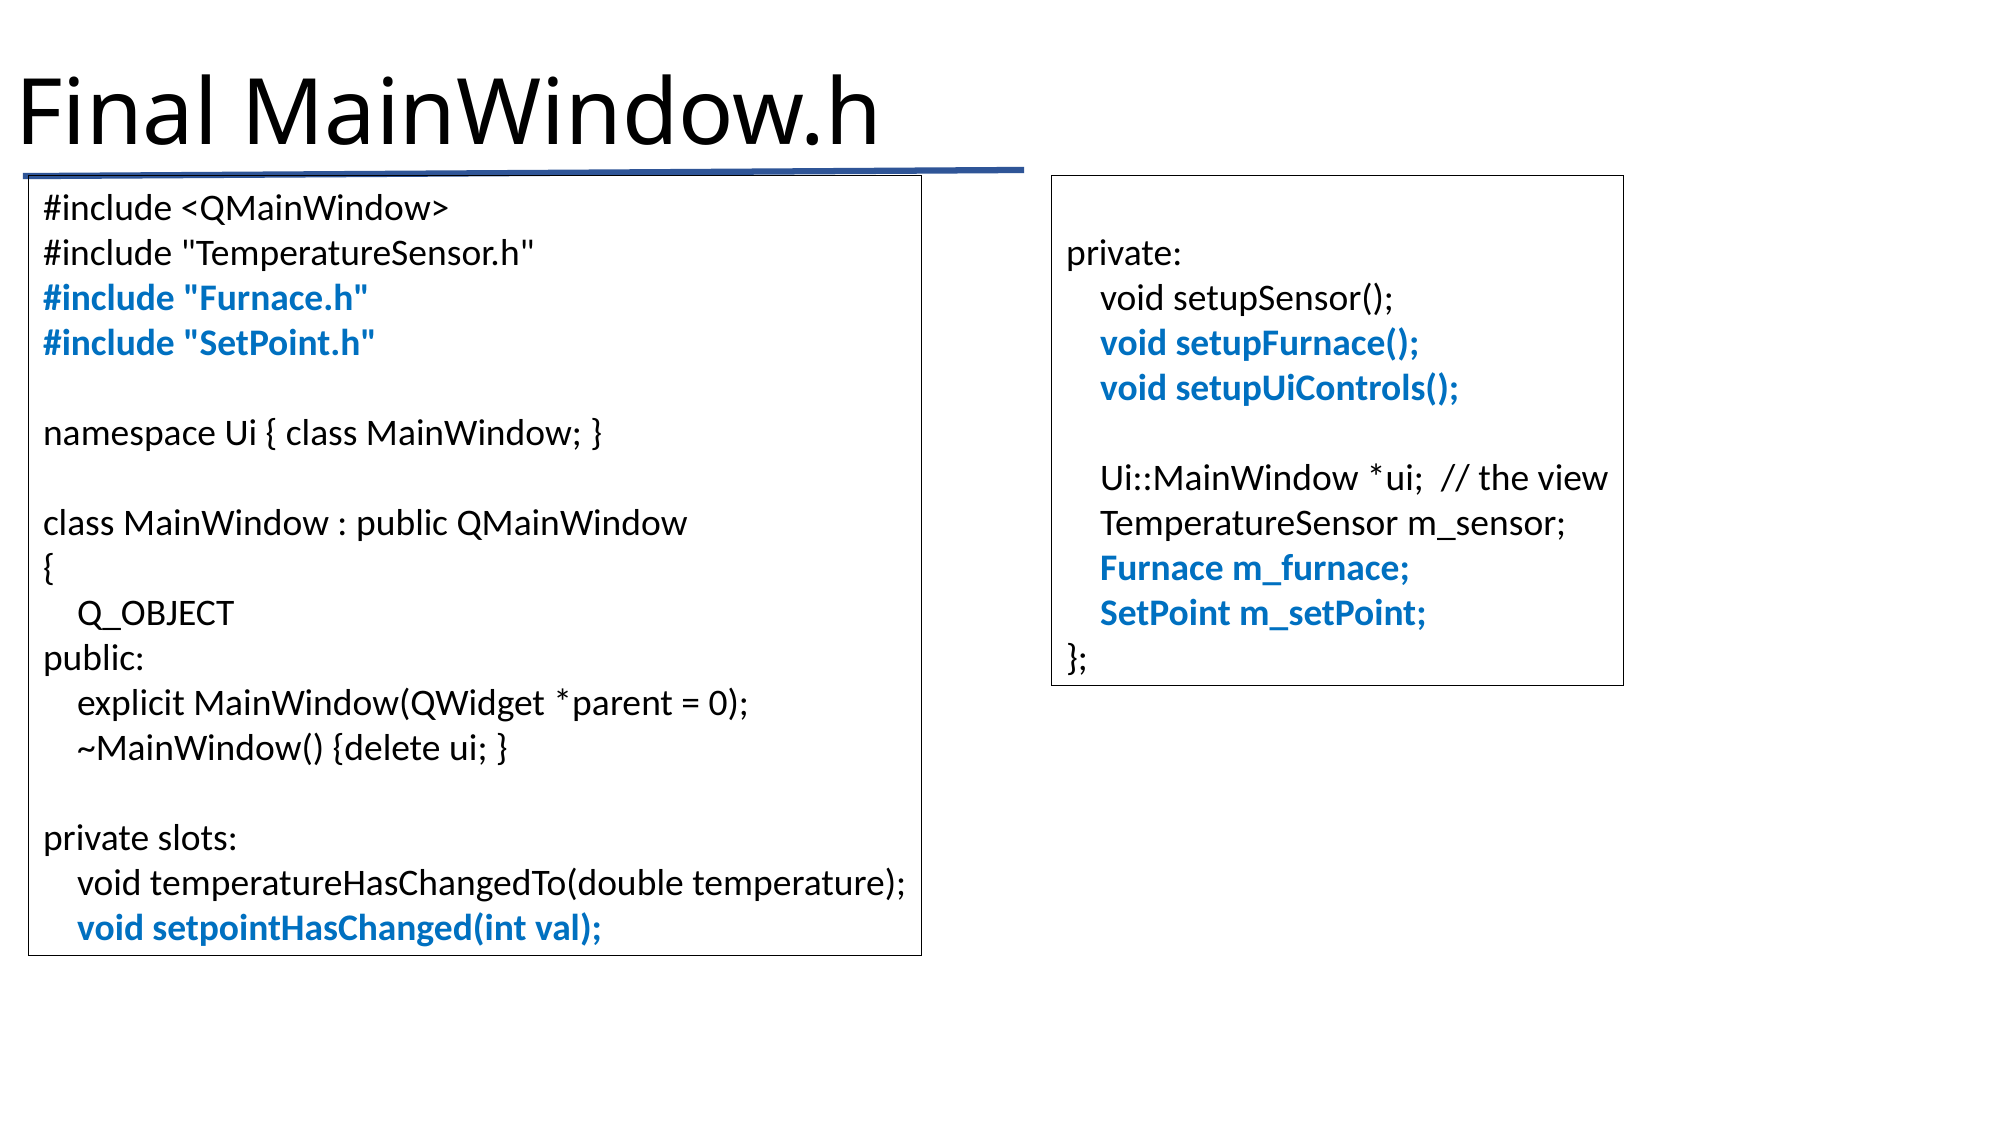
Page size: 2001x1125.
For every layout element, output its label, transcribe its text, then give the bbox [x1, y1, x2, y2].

title Final MainWindow.h [0, 6, 1748, 224]
text_box #include <QMainWindow> #include "TemperatureSensor.h" #include "Furnace.h" #include "SetPoint.h" namespace Ui { class MainWindow; } class MainWindow : public QMainWindow { Q_OBJECT public: explicit MainWindow(QWidget *parent = 0); ~MainWindow() {delete ui; } private slots: void temperatureHasChangedTo(double temperature); void setpointHasChanged(int val); [28, 175, 922, 956]
text_box private: void setupSensor(); void setupFurnace(); void setupUiControls(); Ui::MainWindow *ui; // the view TemperatureSensor m_sensor; Furnace m_furnace; SetPoint m_setPoint; }; [1051, 175, 1624, 686]
